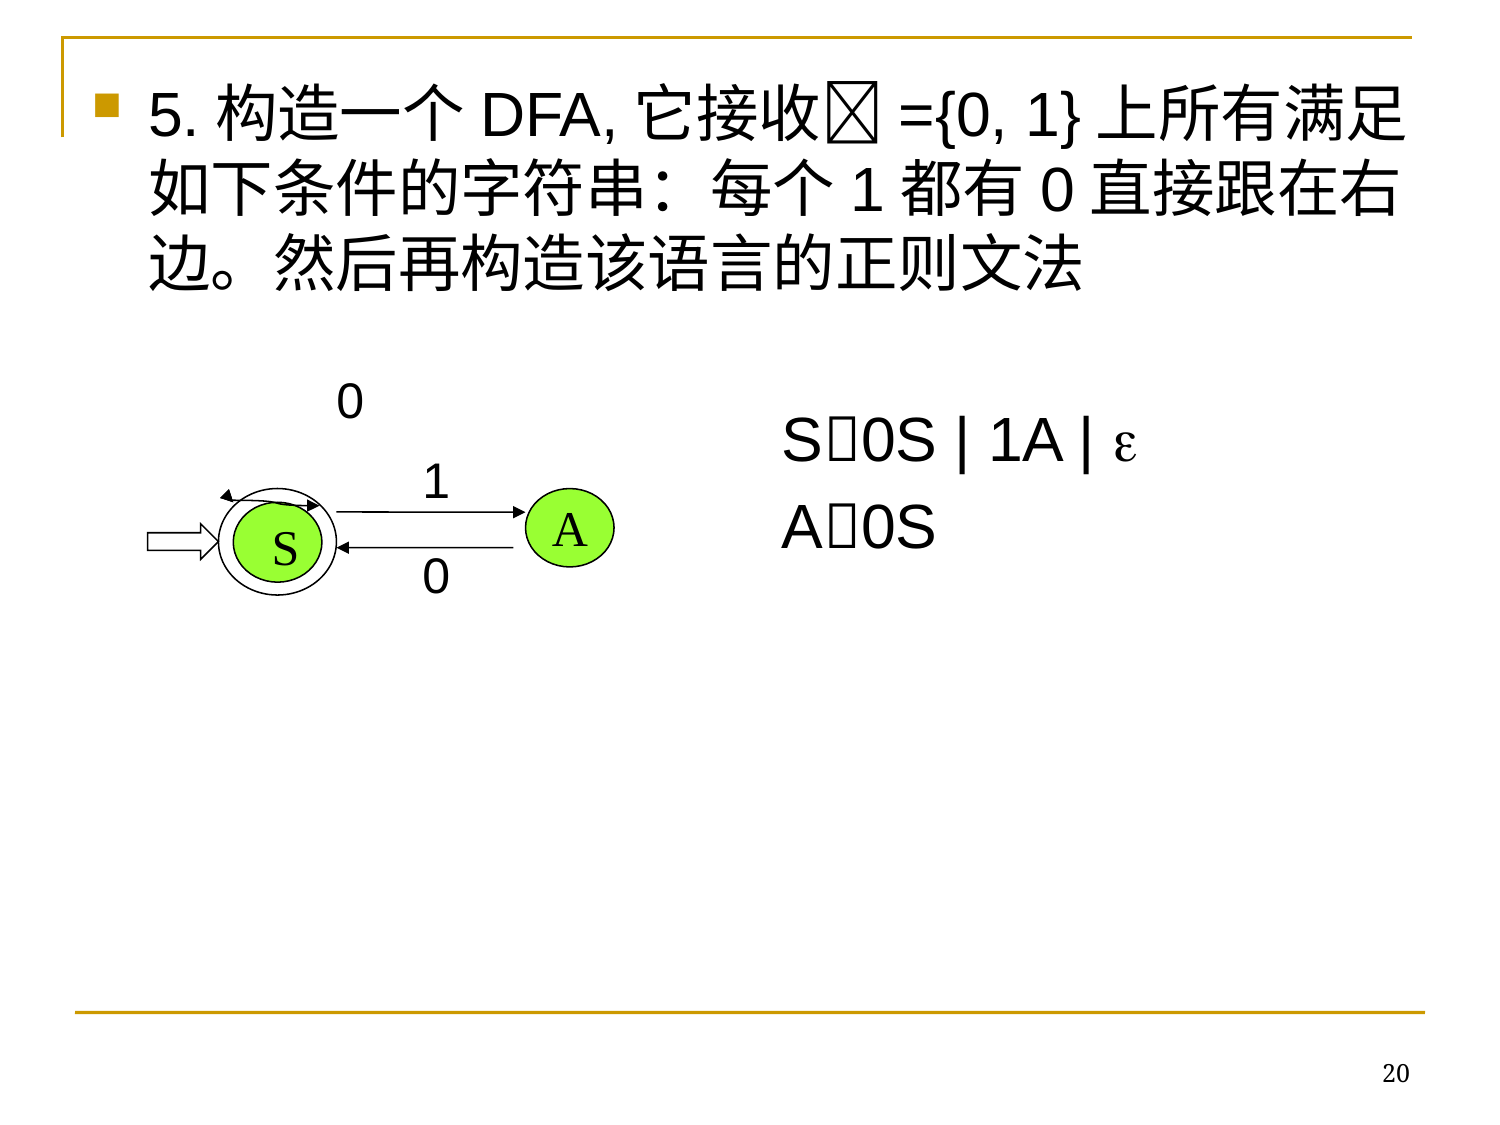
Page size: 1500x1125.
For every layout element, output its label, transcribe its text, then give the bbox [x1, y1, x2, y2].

slide_number 20 [1074, 1023, 1426, 1100]
list 5.构造一个DFA,它接收={0, 1}上所有满足如下条件的字符串：每个1都有0直接跟在右边。然后再构造该语言的正则文法 S0S | 1A |  A0S [76, 66, 1427, 810]
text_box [147, 361, 615, 611]
